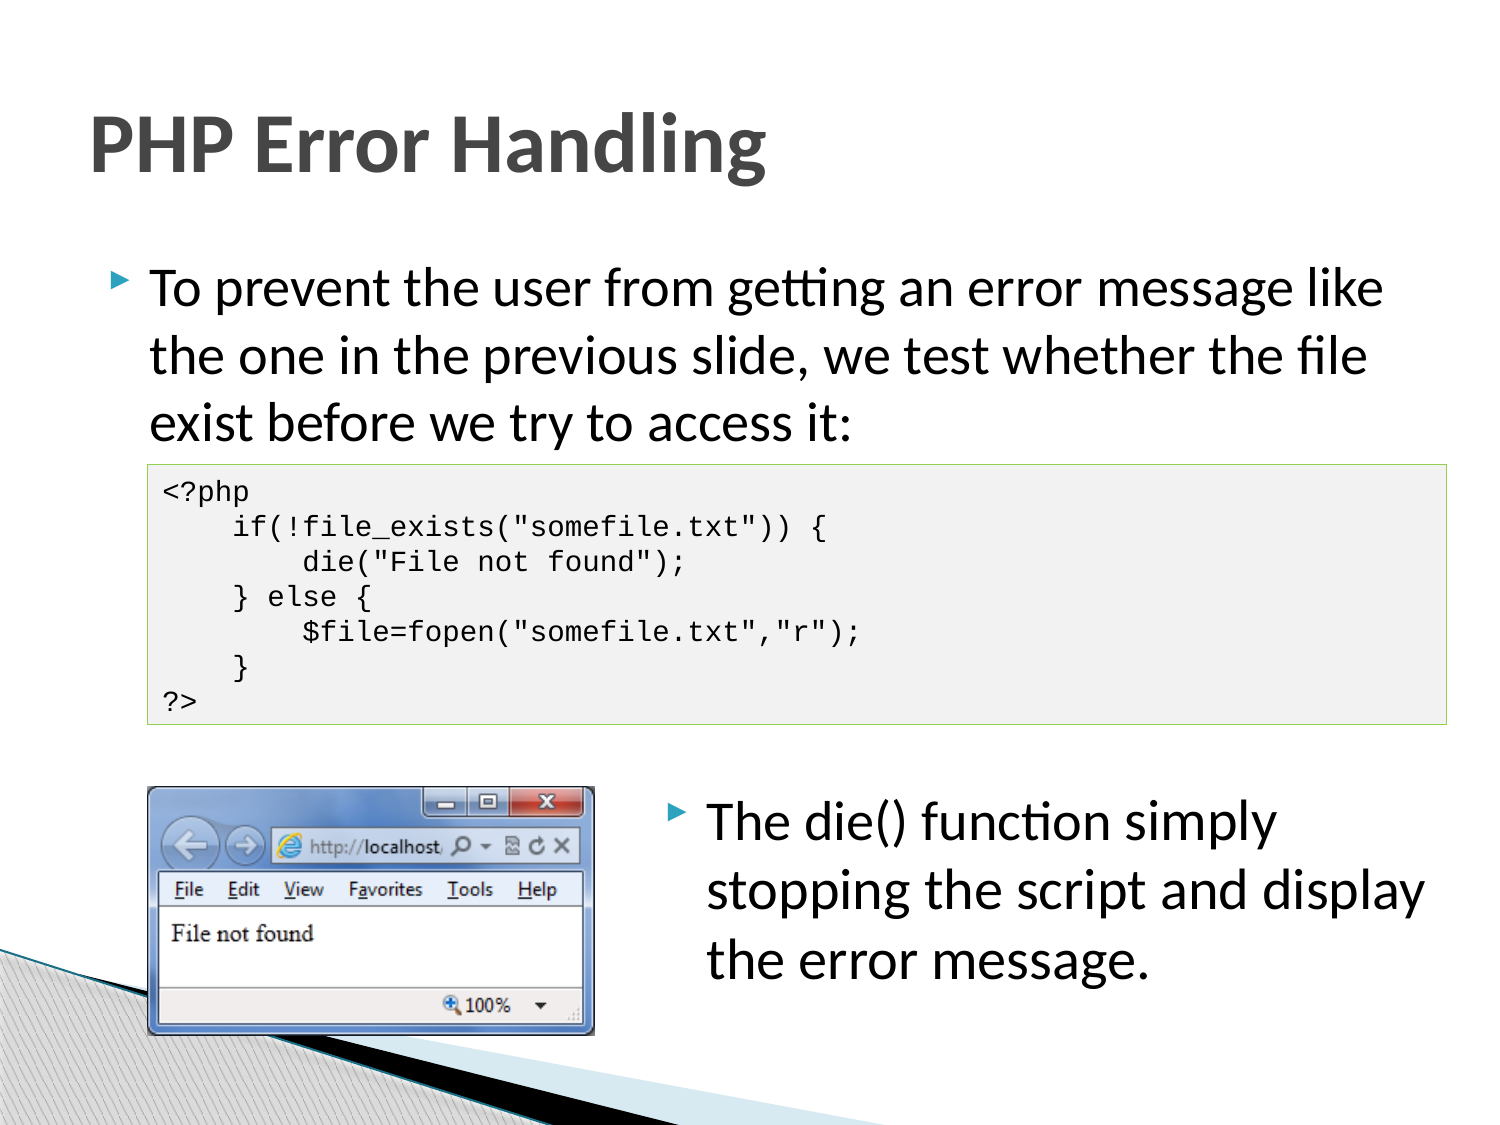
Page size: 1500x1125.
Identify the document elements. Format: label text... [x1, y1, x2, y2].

text_box <?php if(!file_exists("somefile.txt")) { die("File not found"); } else { $file=fopen("somefile.txt","r"); } ?> [147, 464, 1447, 725]
title PHP Error Handling [75, 45, 1425, 233]
text_box The die() function simply stopping the script and display the error message. [631, 774, 1447, 1024]
picture [147, 786, 595, 1036]
list To prevent the user from getting an error message like the one in the previous slide, we test whether the file exist before we try to access it: [75, 243, 1425, 492]
